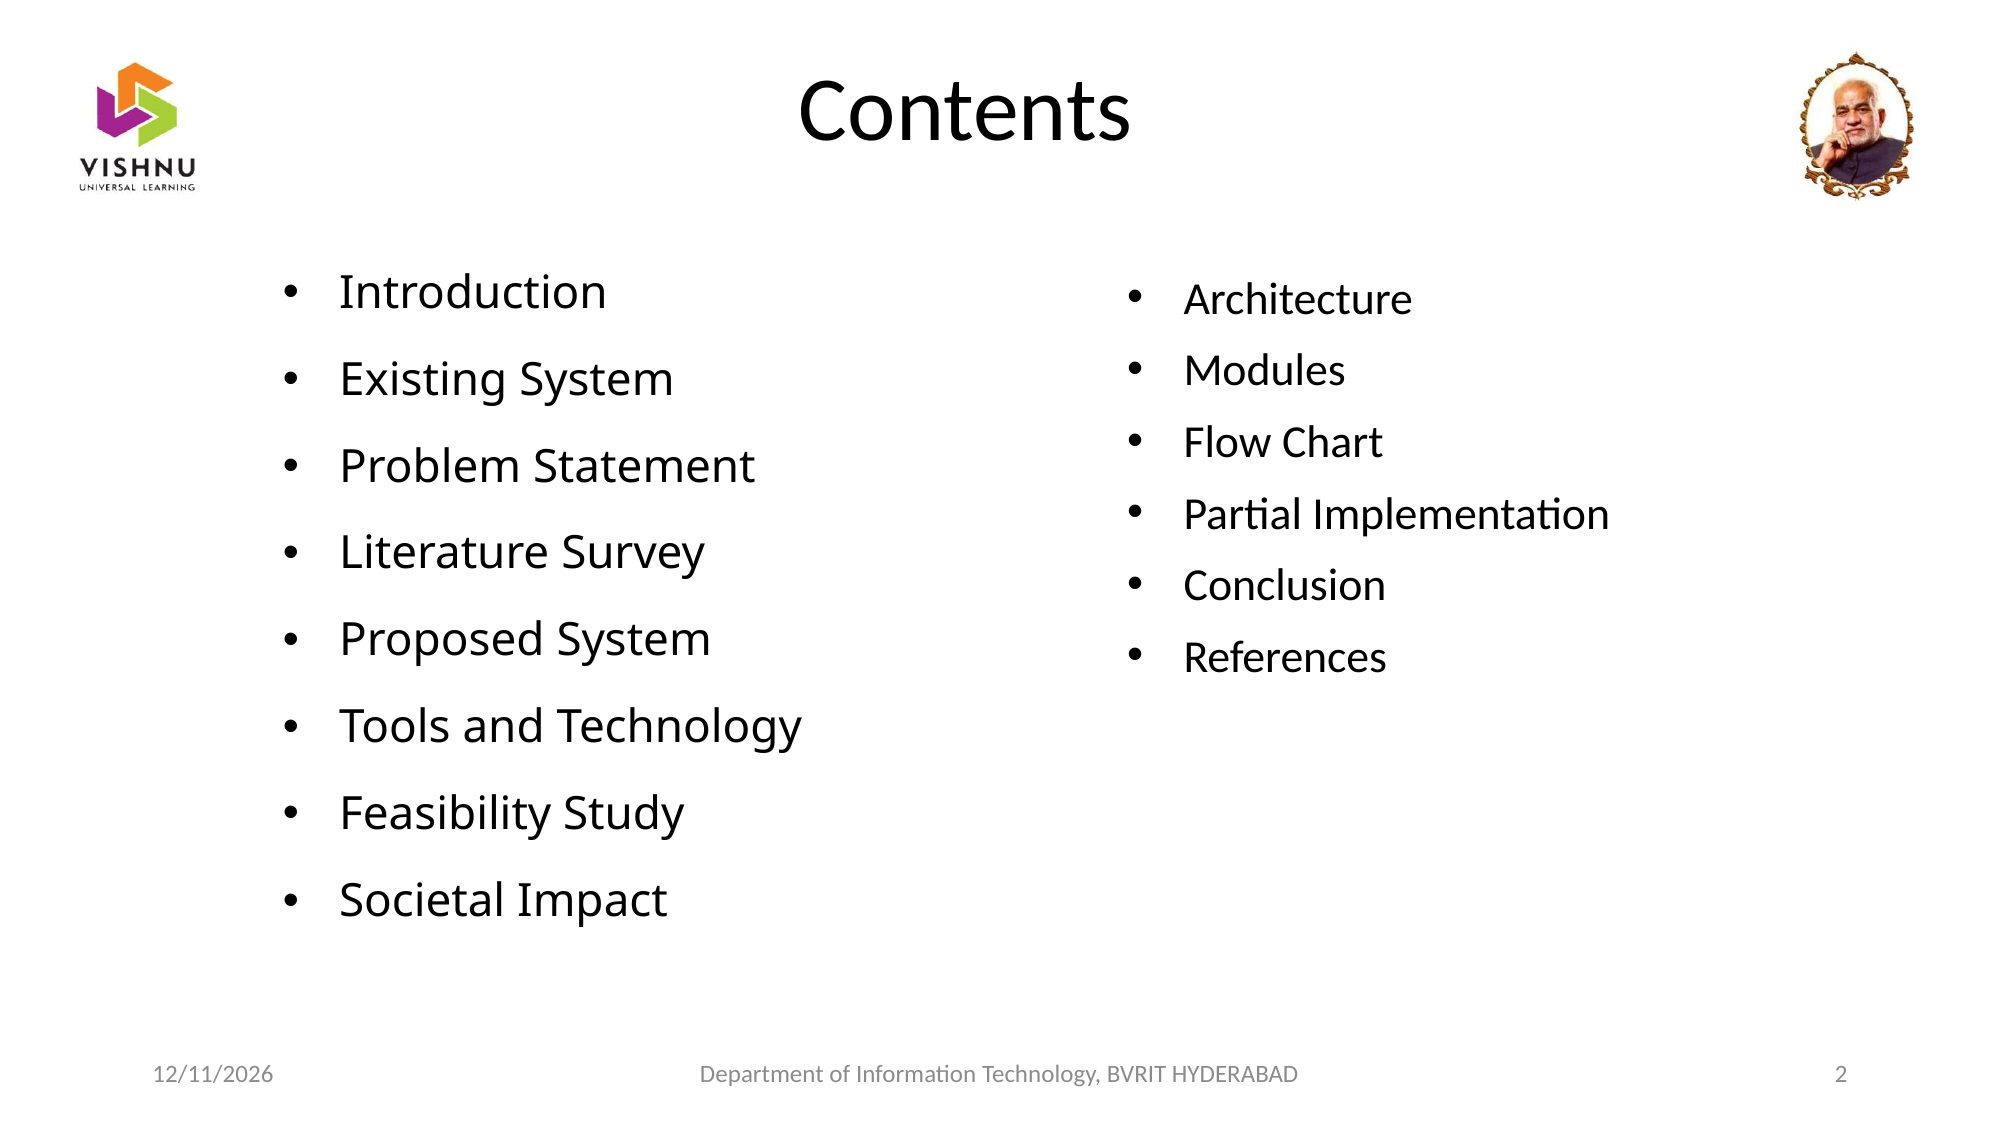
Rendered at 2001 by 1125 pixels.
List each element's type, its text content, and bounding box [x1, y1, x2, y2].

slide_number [137, 1042, 588, 1103]
slide_number 2 [1412, 1042, 1863, 1103]
footer Department of Information Technology, BVRIT HYDERABAD [662, 1042, 1338, 1103]
picture [59, 44, 217, 196]
list Introduction Existing System Problem Statement Literature Survey Proposed System Tools and Technology Feasibility Study Societal Impact [267, 261, 857, 977]
text_box Architecture Modules Flow Chart Partial Implementation Conclusion References [1112, 261, 1733, 689]
picture [1792, 44, 1923, 207]
title Contents [502, 45, 1430, 177]
